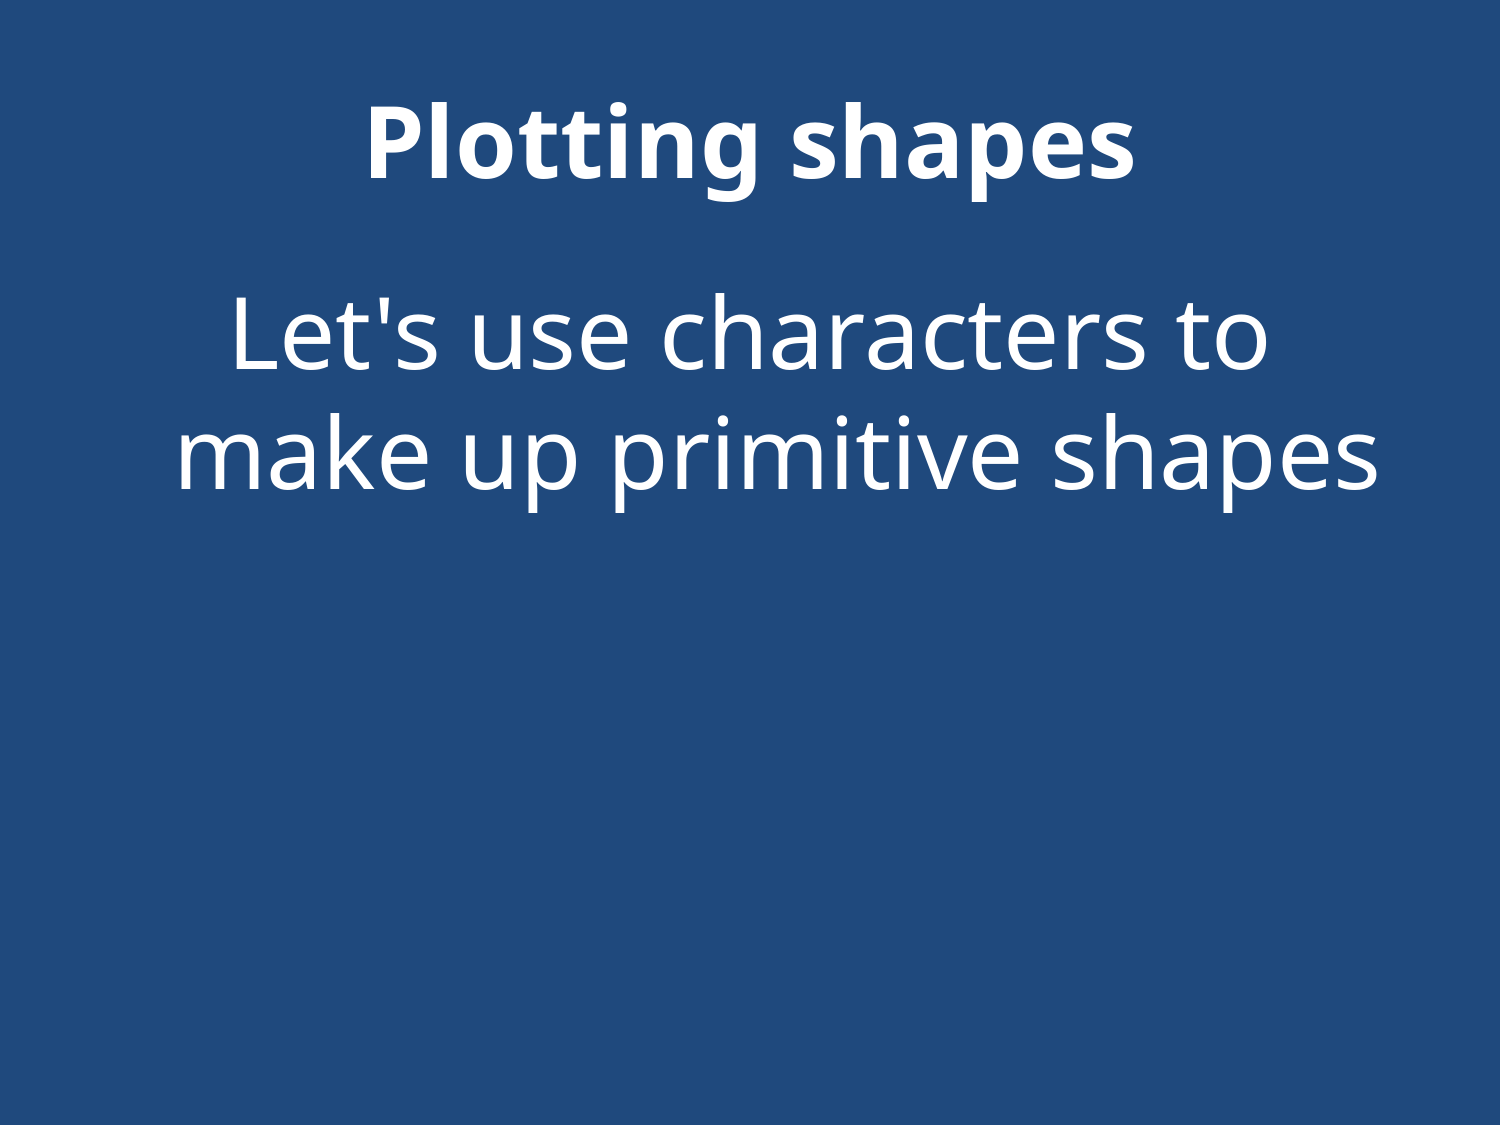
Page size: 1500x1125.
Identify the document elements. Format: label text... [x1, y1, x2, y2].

title Plotting shapes [75, 45, 1425, 233]
list Let's use characters to make up primitive shapes [75, 262, 1425, 1005]
